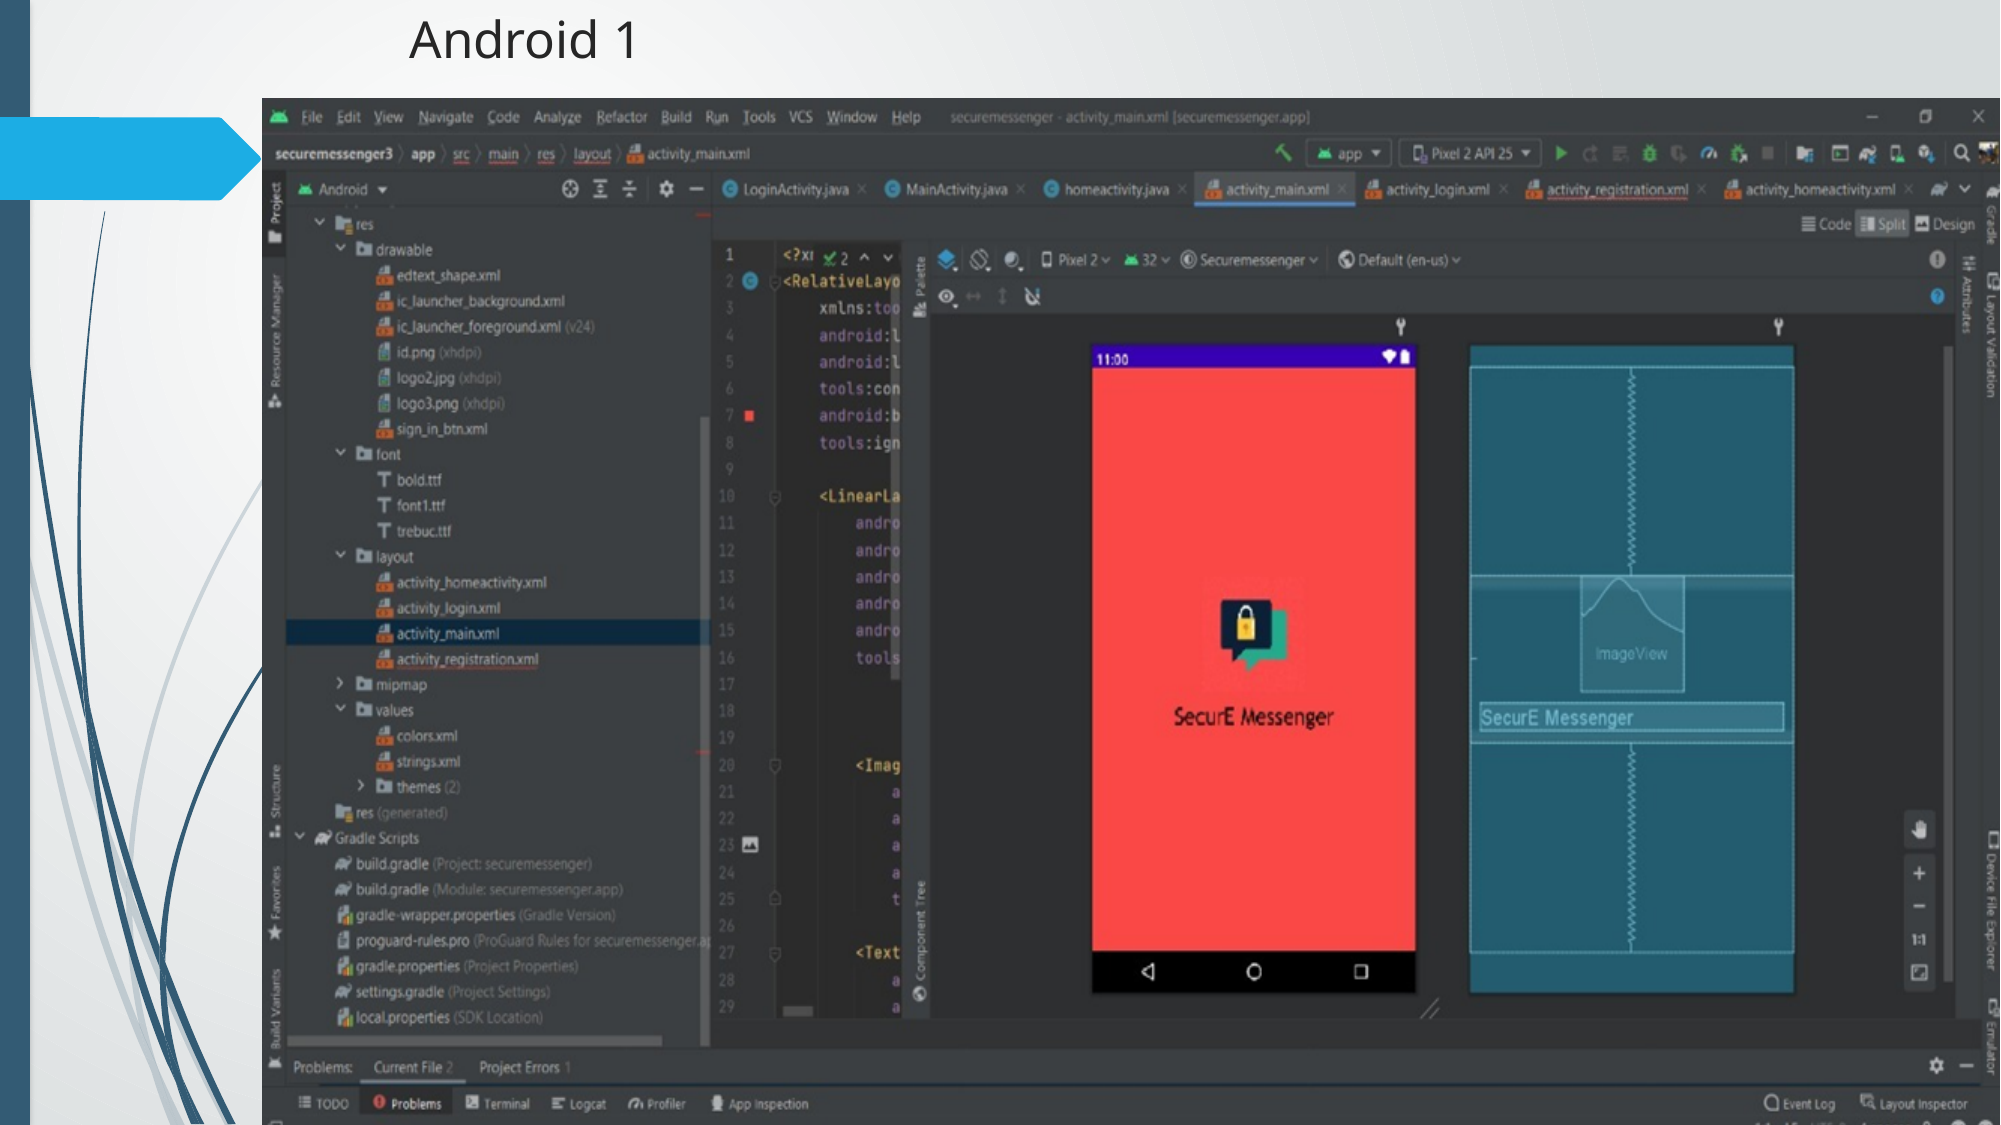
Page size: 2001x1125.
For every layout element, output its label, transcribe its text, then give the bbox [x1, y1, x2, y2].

title Android 1 [394, 0, 1898, 77]
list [261, 98, 2000, 1125]
